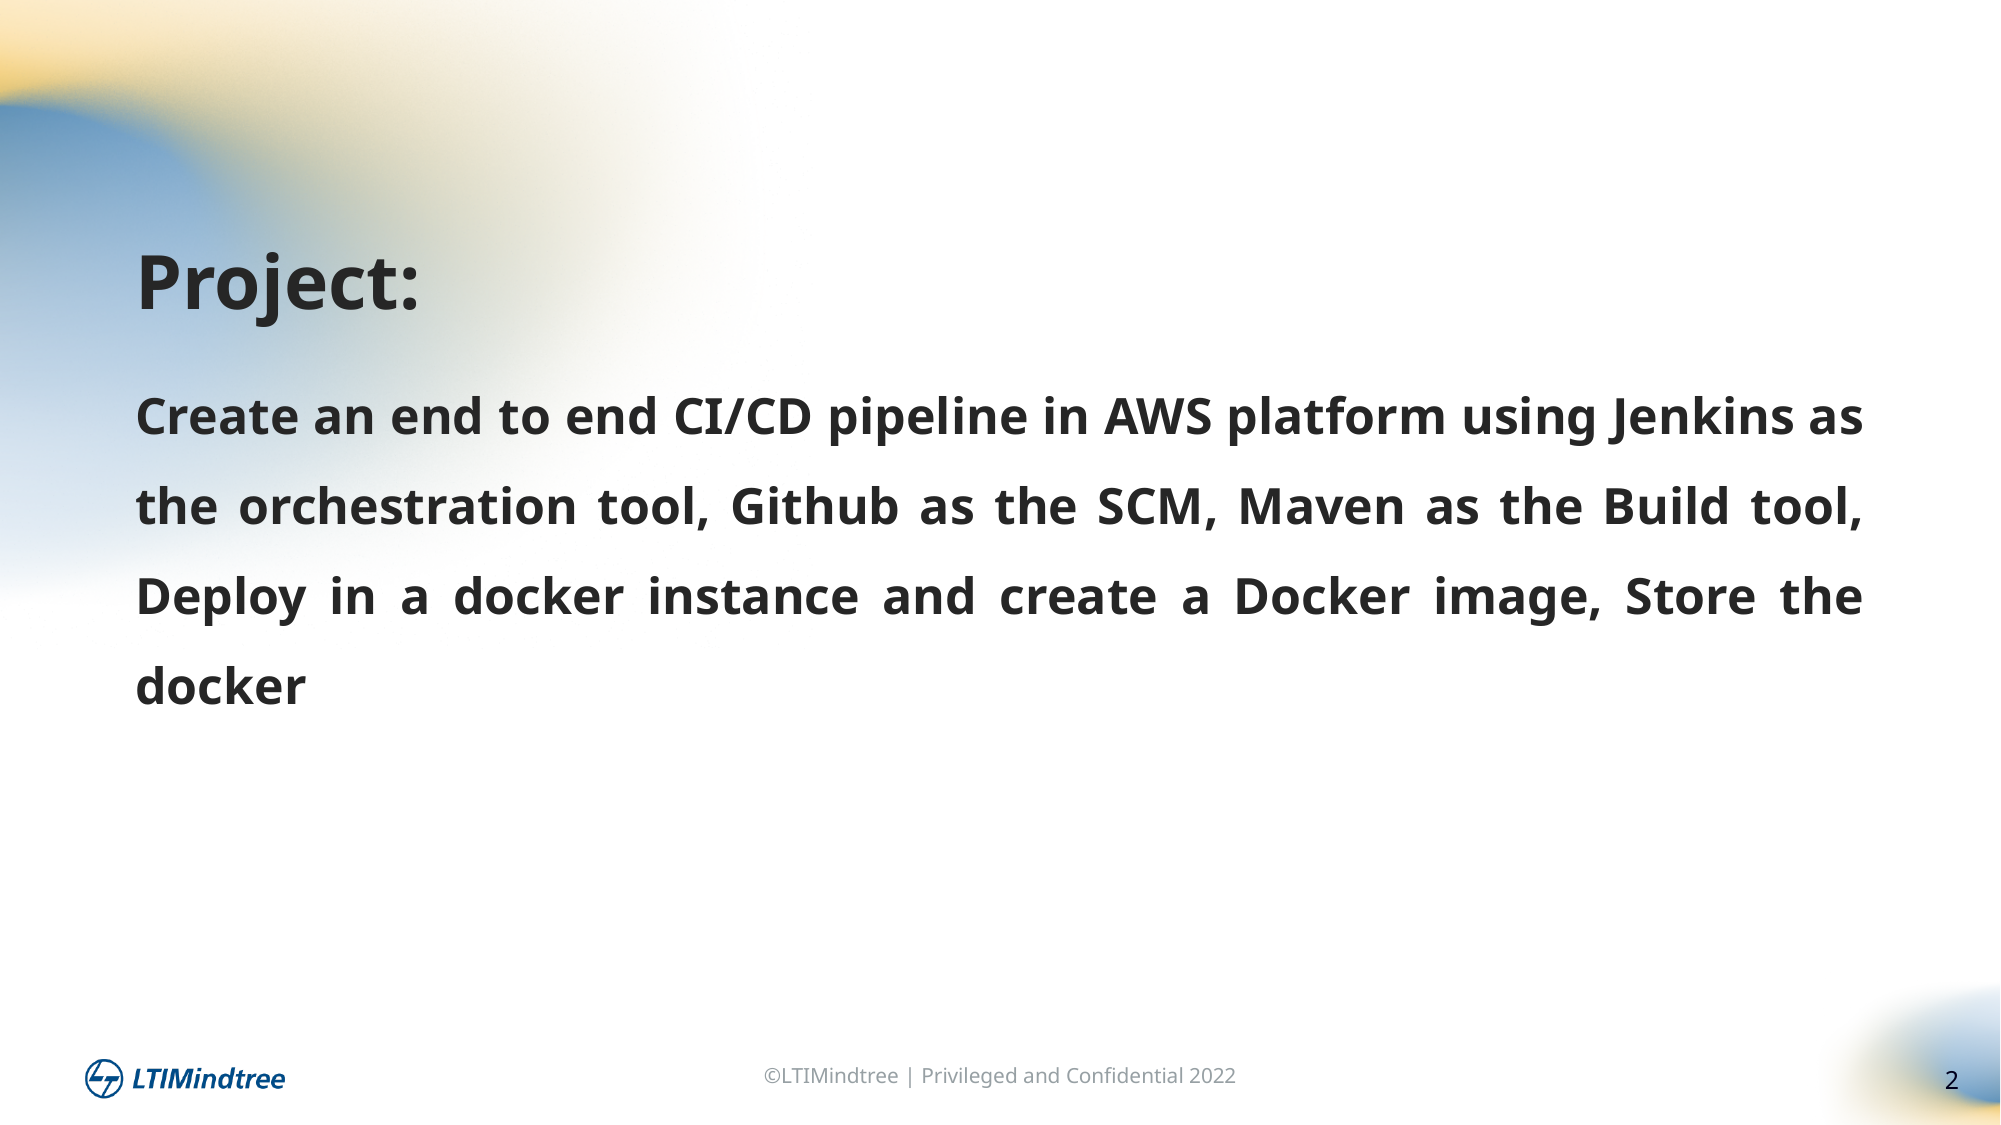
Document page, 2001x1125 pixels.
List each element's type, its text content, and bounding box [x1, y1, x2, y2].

picture [0, 0, 945, 672]
picture [1774, 966, 2001, 1125]
text_box Project: Create an end to end CI/CD pipeline in AWS platform using Jenkins as the orchestration tool, Github as the SCM, Maven as the Build tool, Deploy in a docker instance and create a Docker image, Store the docker [120, 227, 1880, 722]
